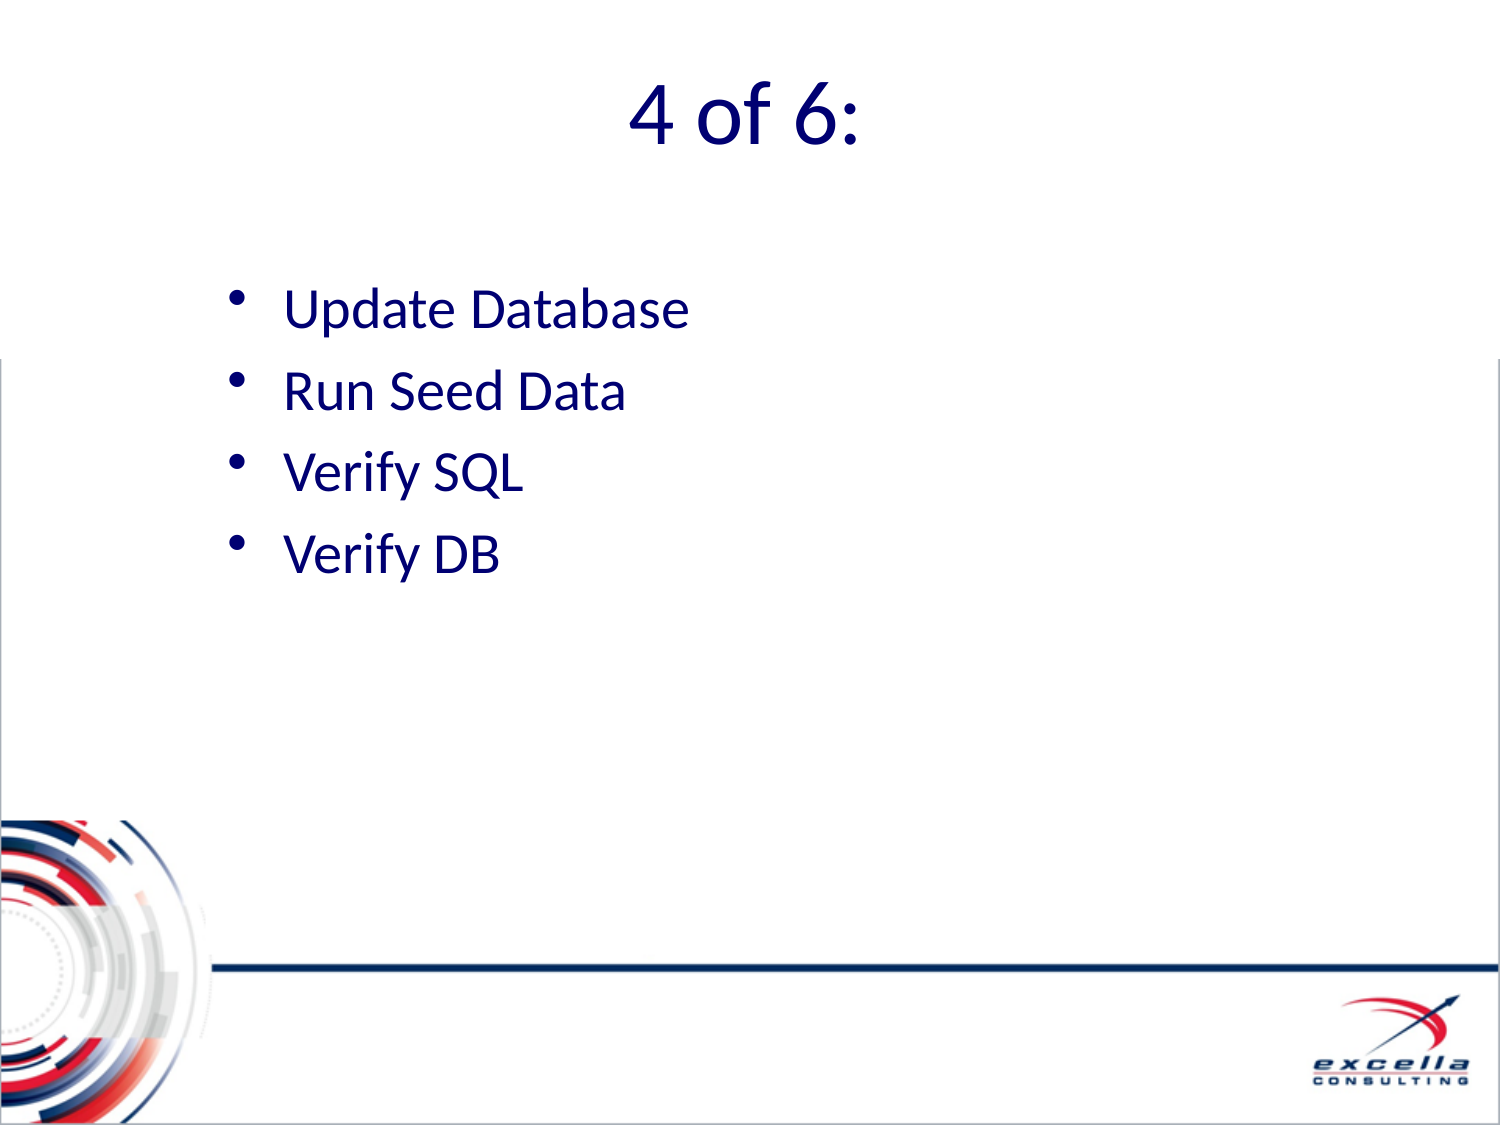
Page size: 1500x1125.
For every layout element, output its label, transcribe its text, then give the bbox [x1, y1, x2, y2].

list Update Database Run Seed Data Verify SQL Verify DB [212, 262, 1413, 938]
picture [0, 359, 1500, 1125]
title 4 of 6: [99, 45, 1413, 233]
